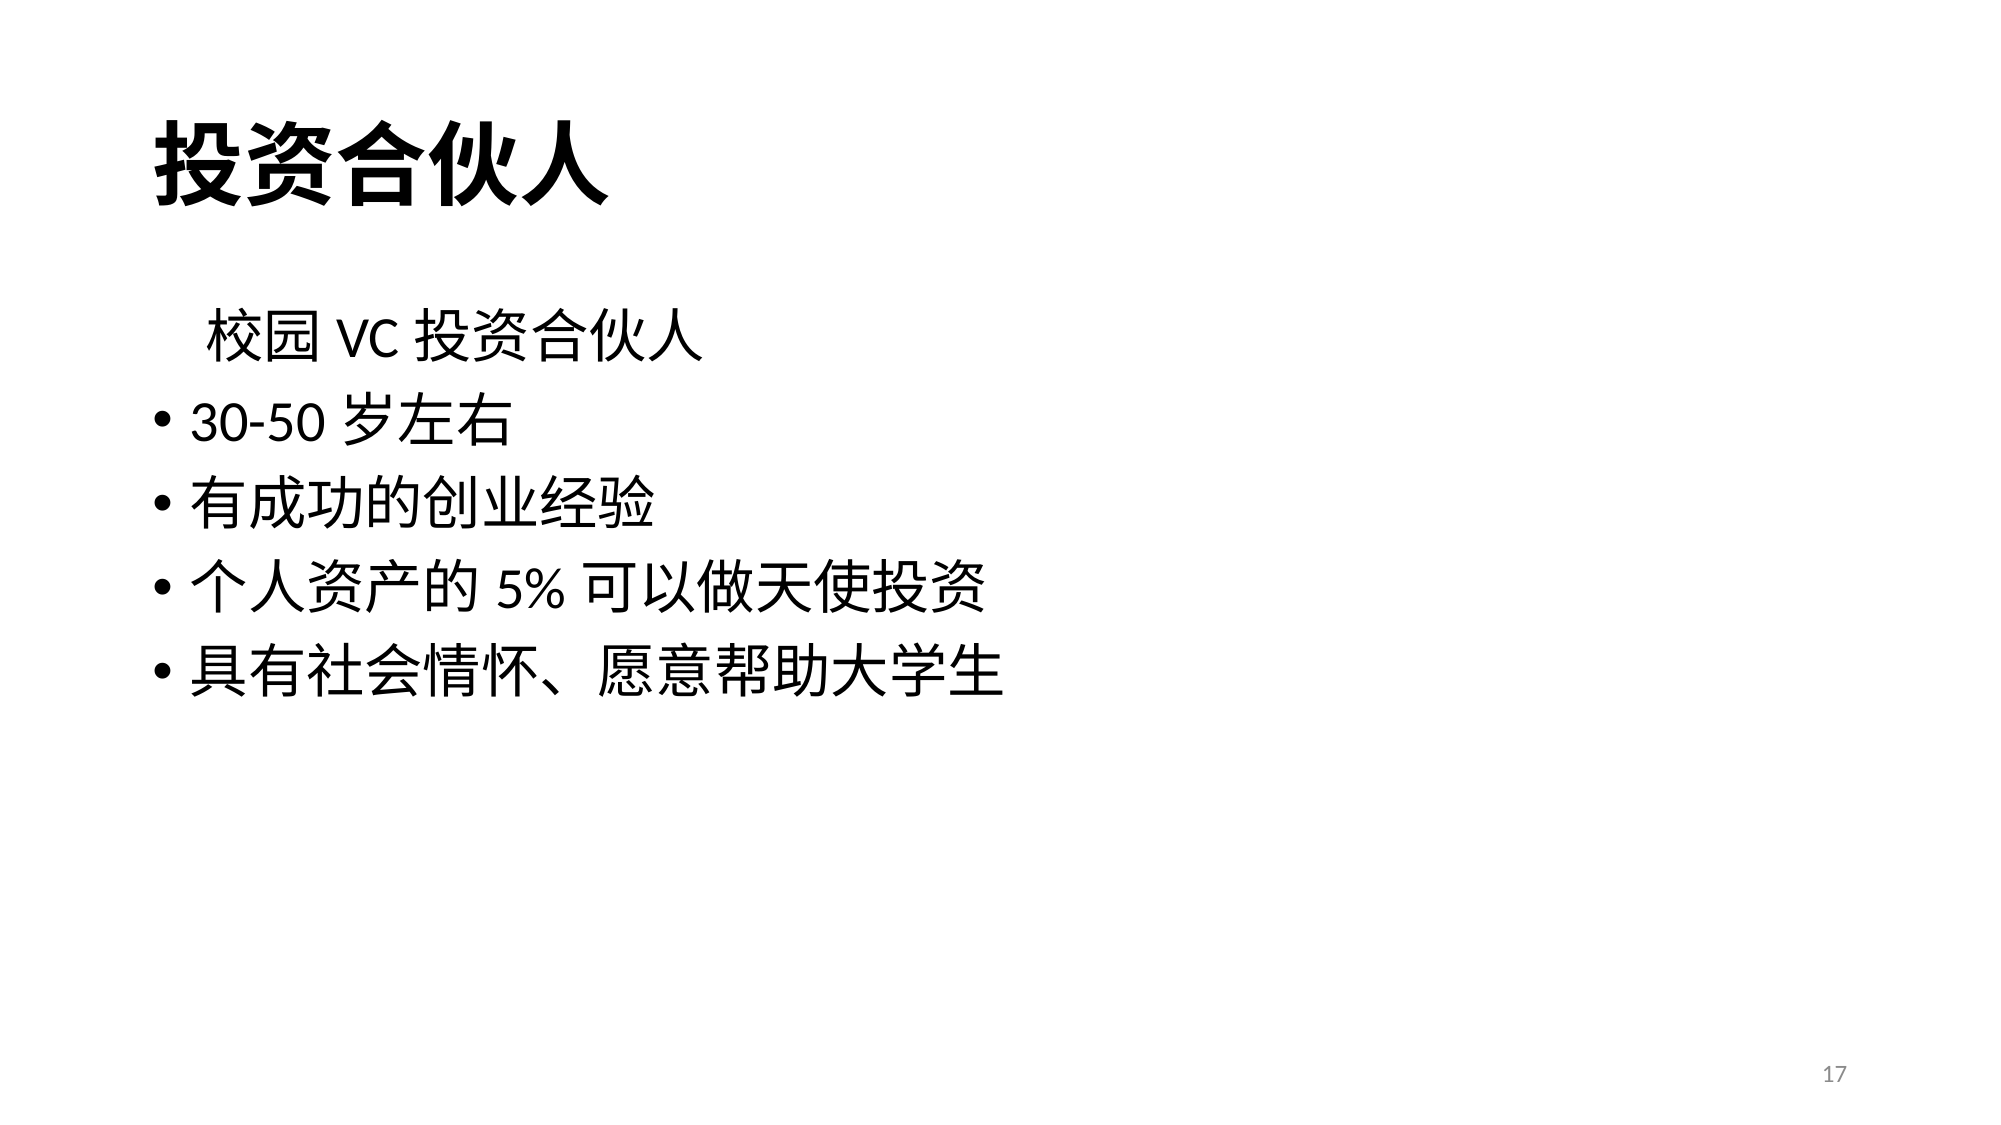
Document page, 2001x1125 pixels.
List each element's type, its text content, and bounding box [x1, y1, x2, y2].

slide_number 17 [1412, 1042, 1863, 1103]
list 校园VC投资合伙人 30-50岁左右 有成功的创业经验 个人资产的5%可以做天使投资 具有社会情怀、愿意帮助大学生 [137, 299, 1863, 1014]
title 投资合伙人 [137, 59, 1863, 278]
